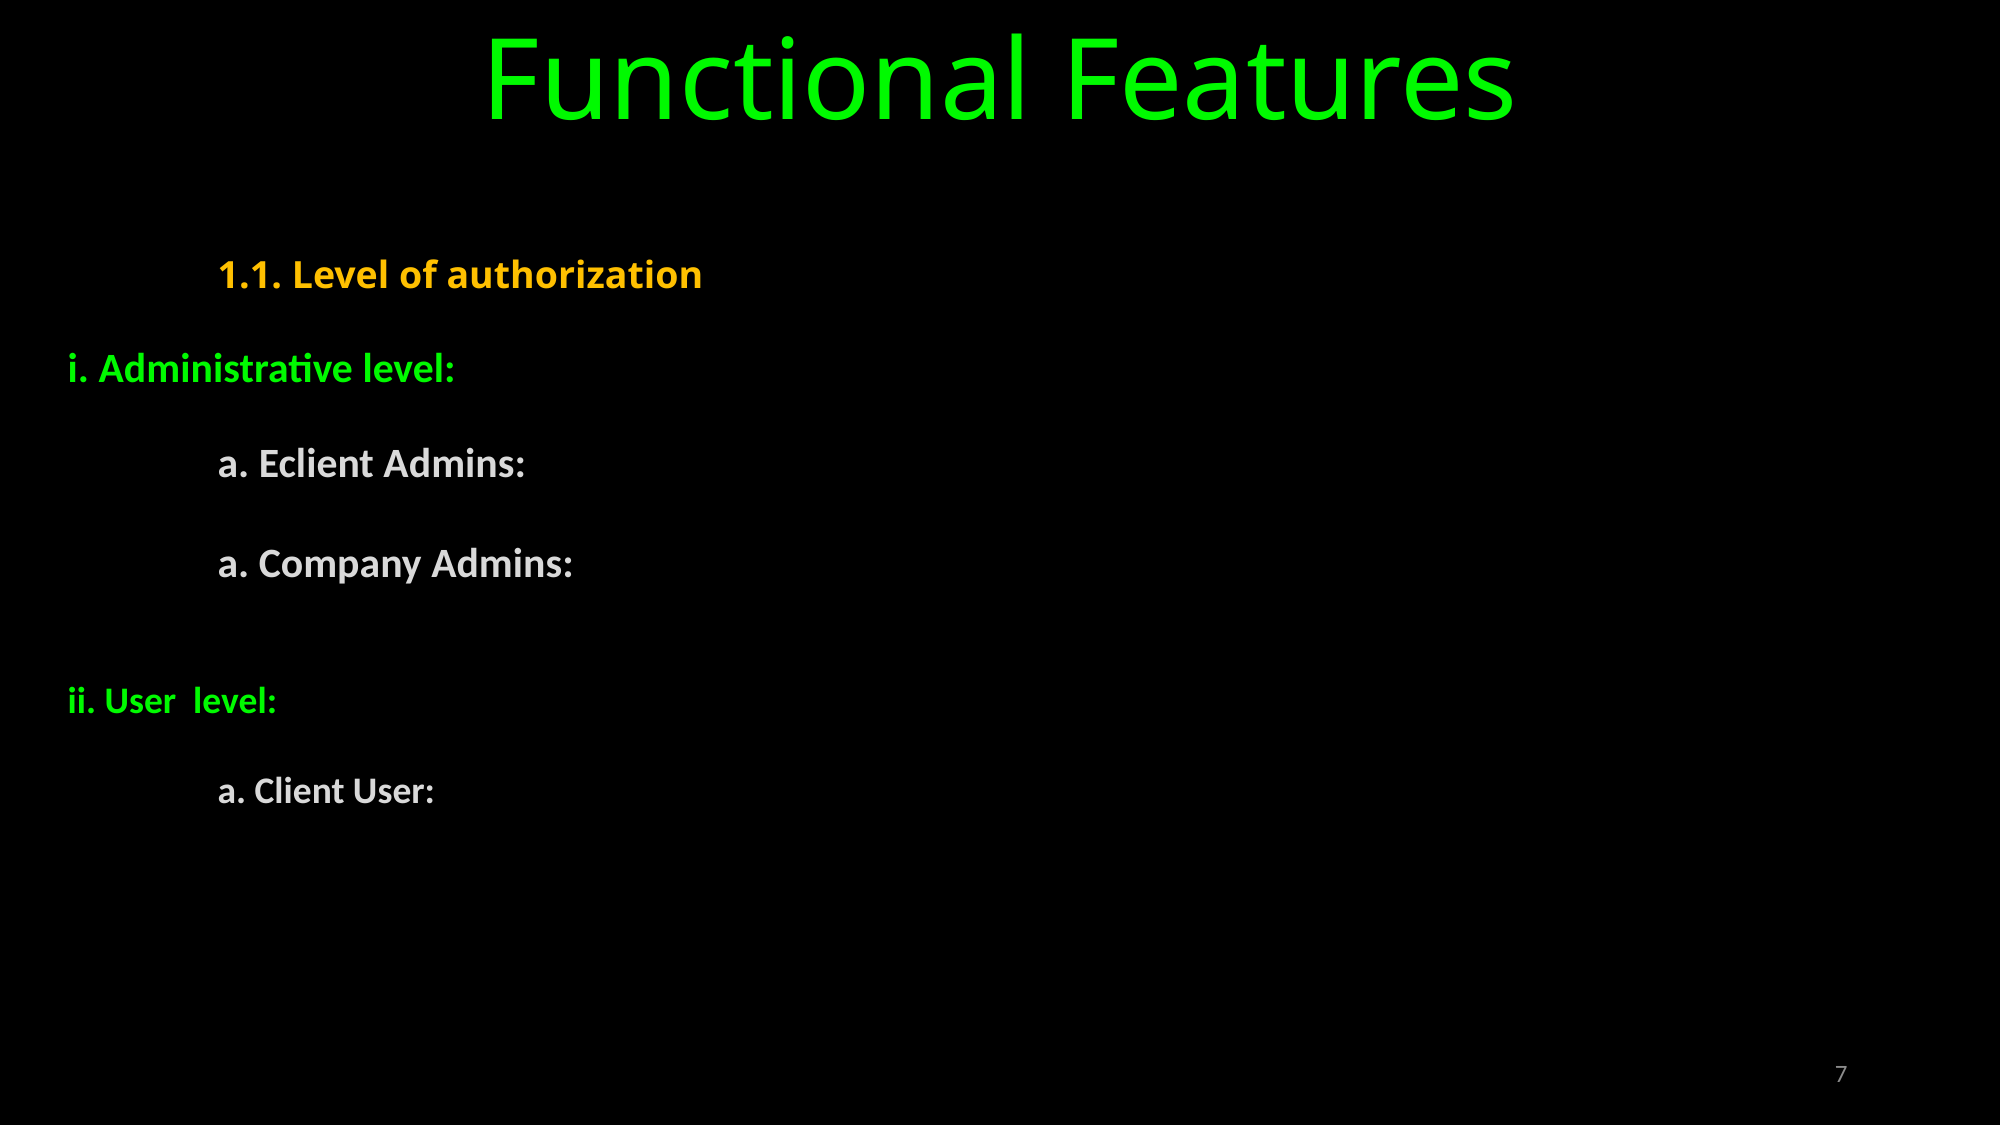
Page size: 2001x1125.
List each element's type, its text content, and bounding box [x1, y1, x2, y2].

text_box Functional Features [0, 0, 2000, 150]
text_box 1.1. Level of authorization i. Administrative level: a. Eclient Admins: a. Company Admins: ii. User level: a. Client User: [52, 220, 1959, 819]
slide_number 7 [1412, 1042, 1863, 1103]
